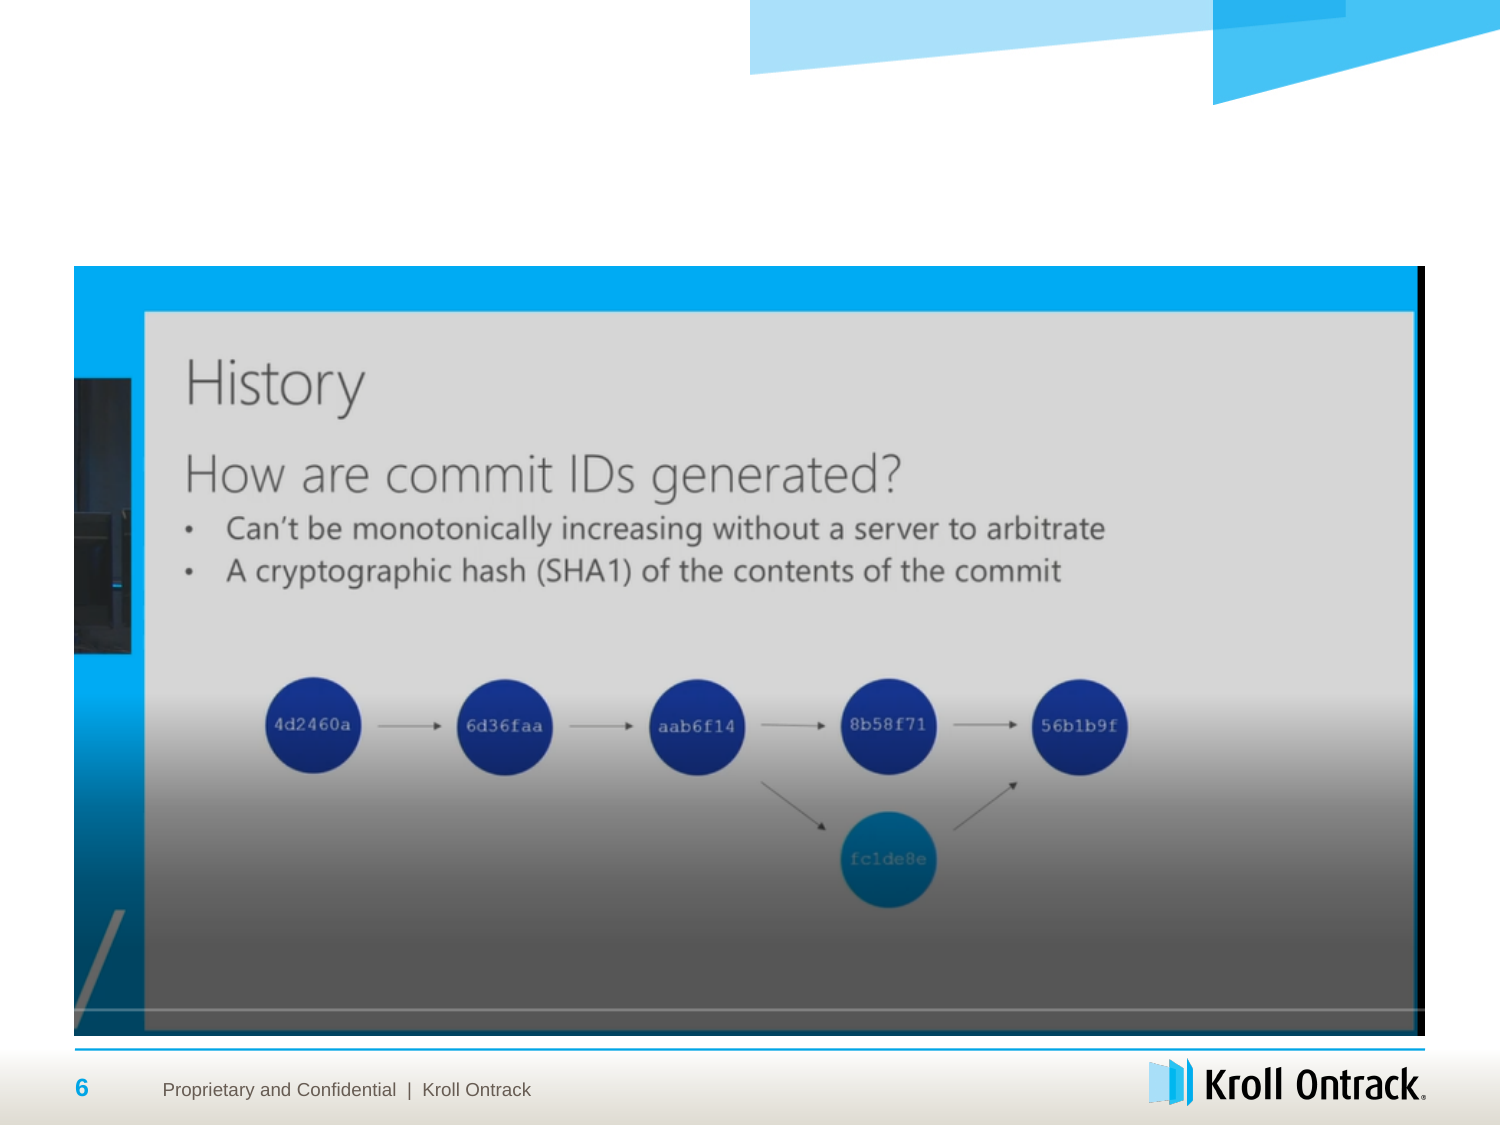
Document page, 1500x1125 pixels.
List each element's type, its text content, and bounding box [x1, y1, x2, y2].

slide_number 6 [74, 1055, 151, 1102]
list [74, 266, 1425, 1036]
picture [1149, 1058, 1426, 1106]
picture [750, 0, 1500, 105]
